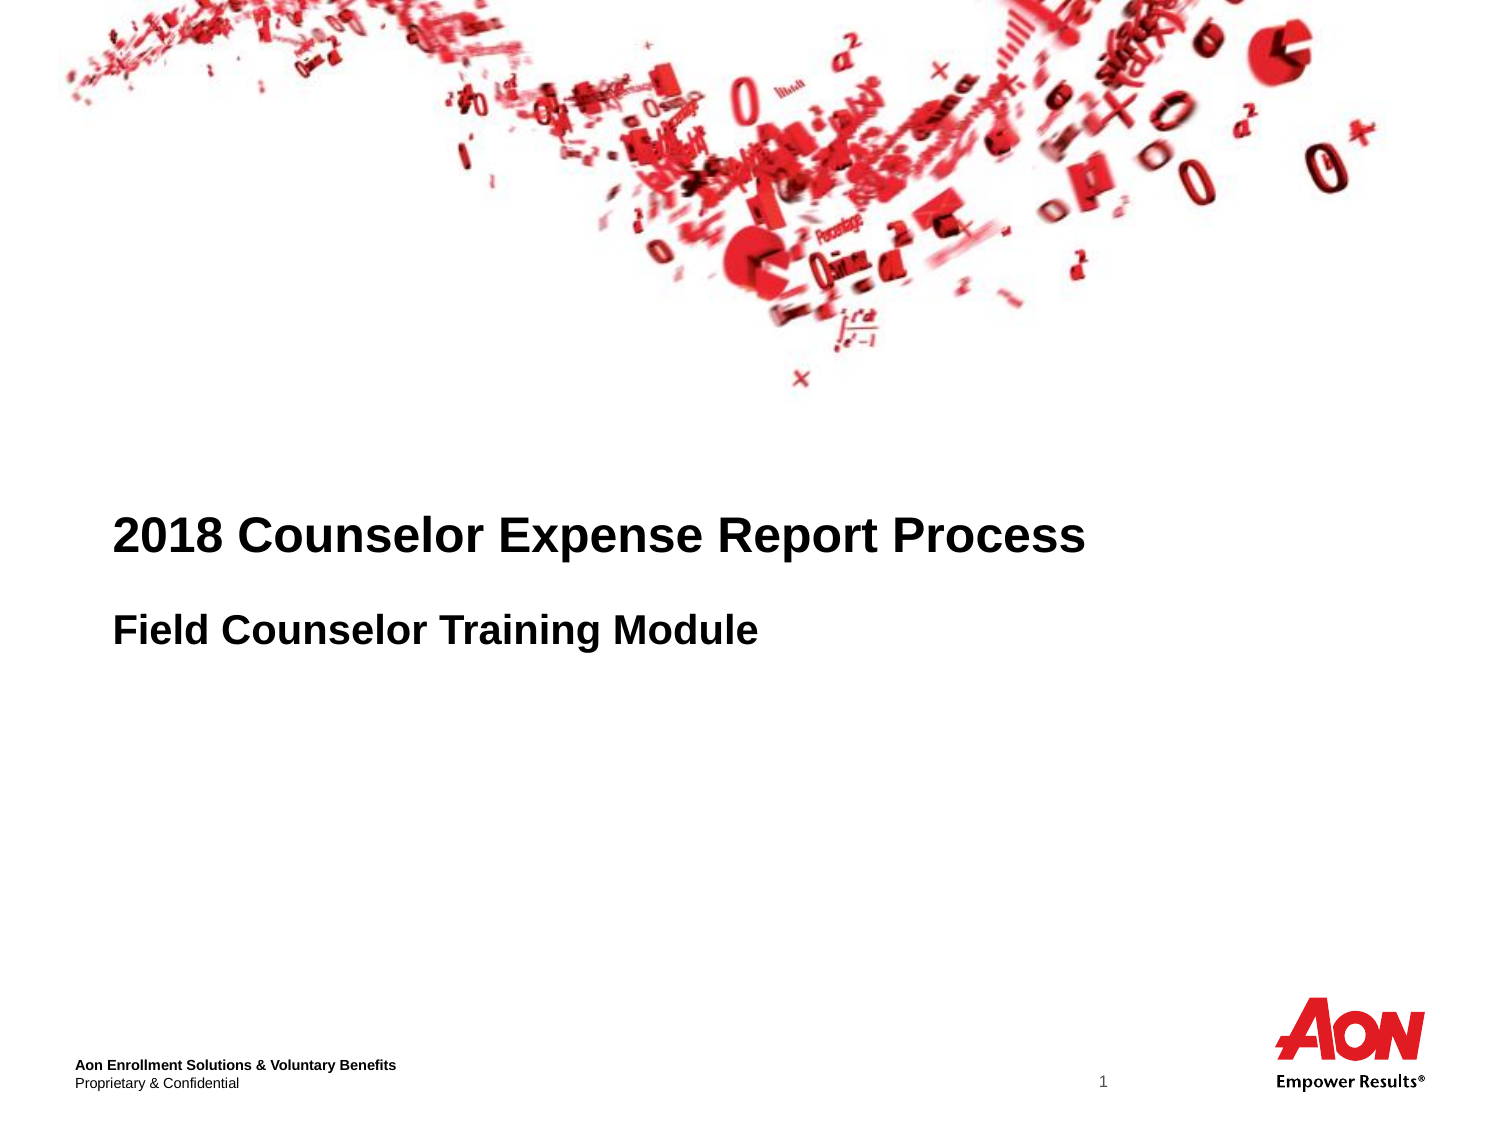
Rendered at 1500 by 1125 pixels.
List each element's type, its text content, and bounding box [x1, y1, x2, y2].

title 2018 Counselor Expense Report Process Field Counselor Training Module [112, 437, 1101, 688]
picture [58, 0, 1440, 414]
